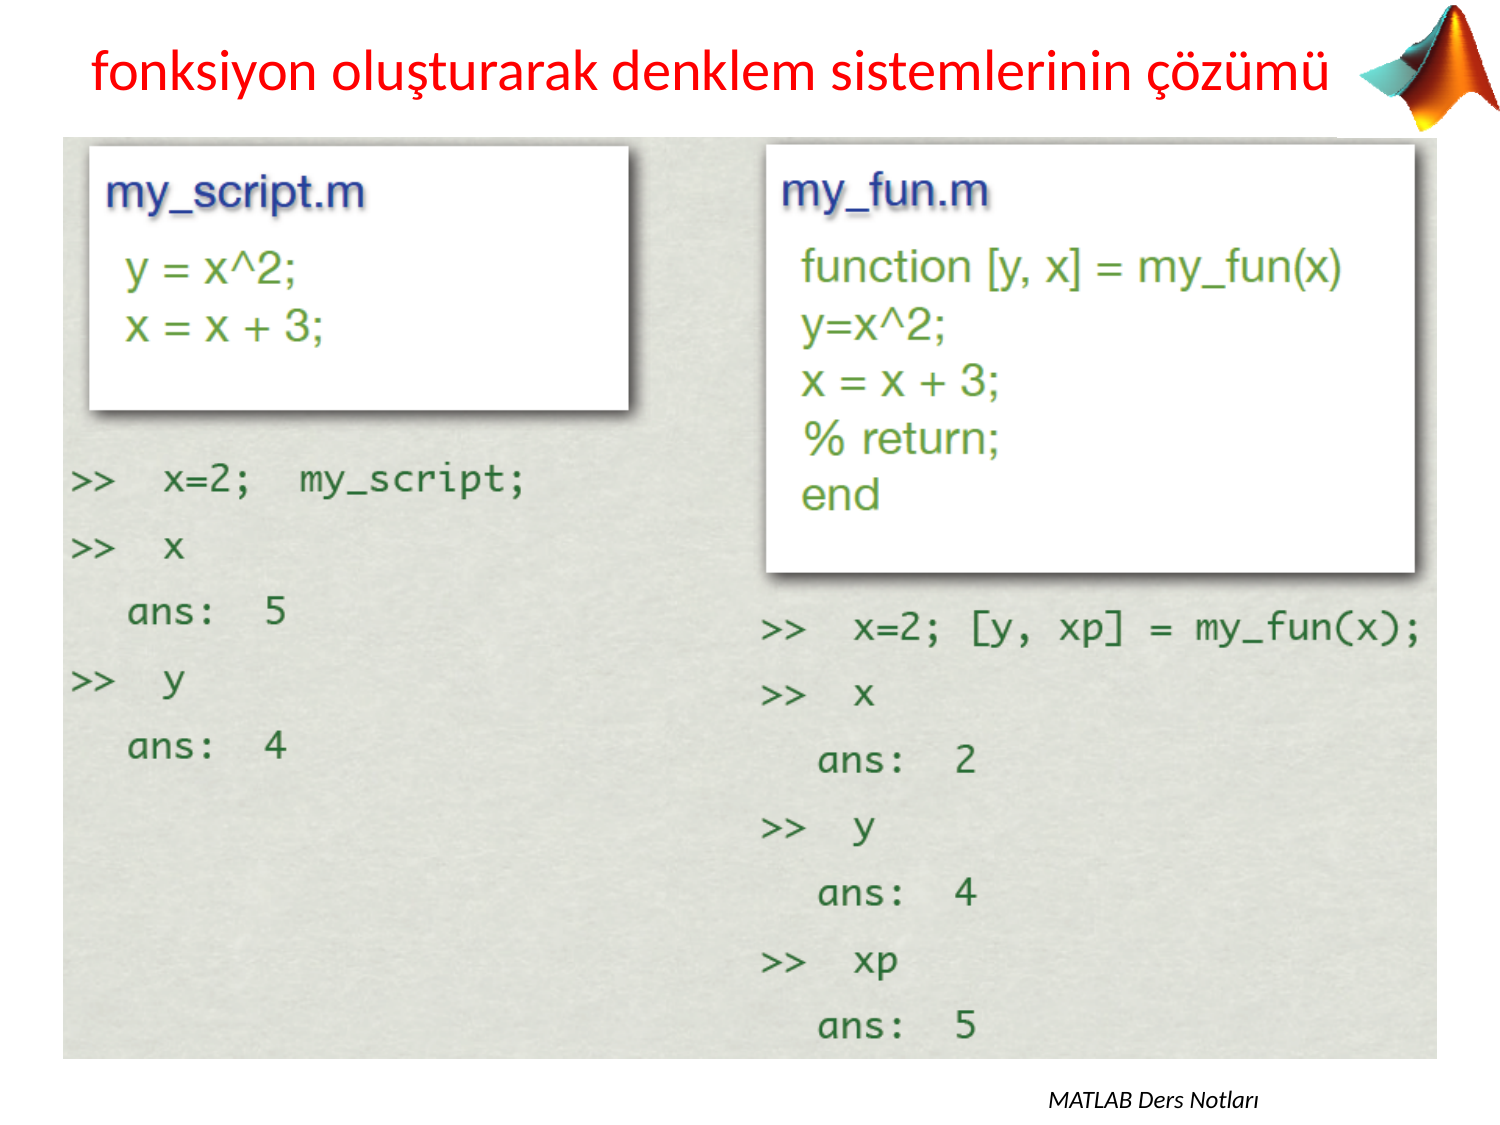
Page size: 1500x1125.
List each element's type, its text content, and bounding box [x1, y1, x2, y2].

title fonksiyon oluşturarak denklem sistemlerinin çözümü [76, 14, 1331, 119]
text_box MATLAB Ders Notları [1033, 1076, 1500, 1121]
picture [63, 2, 1500, 1060]
